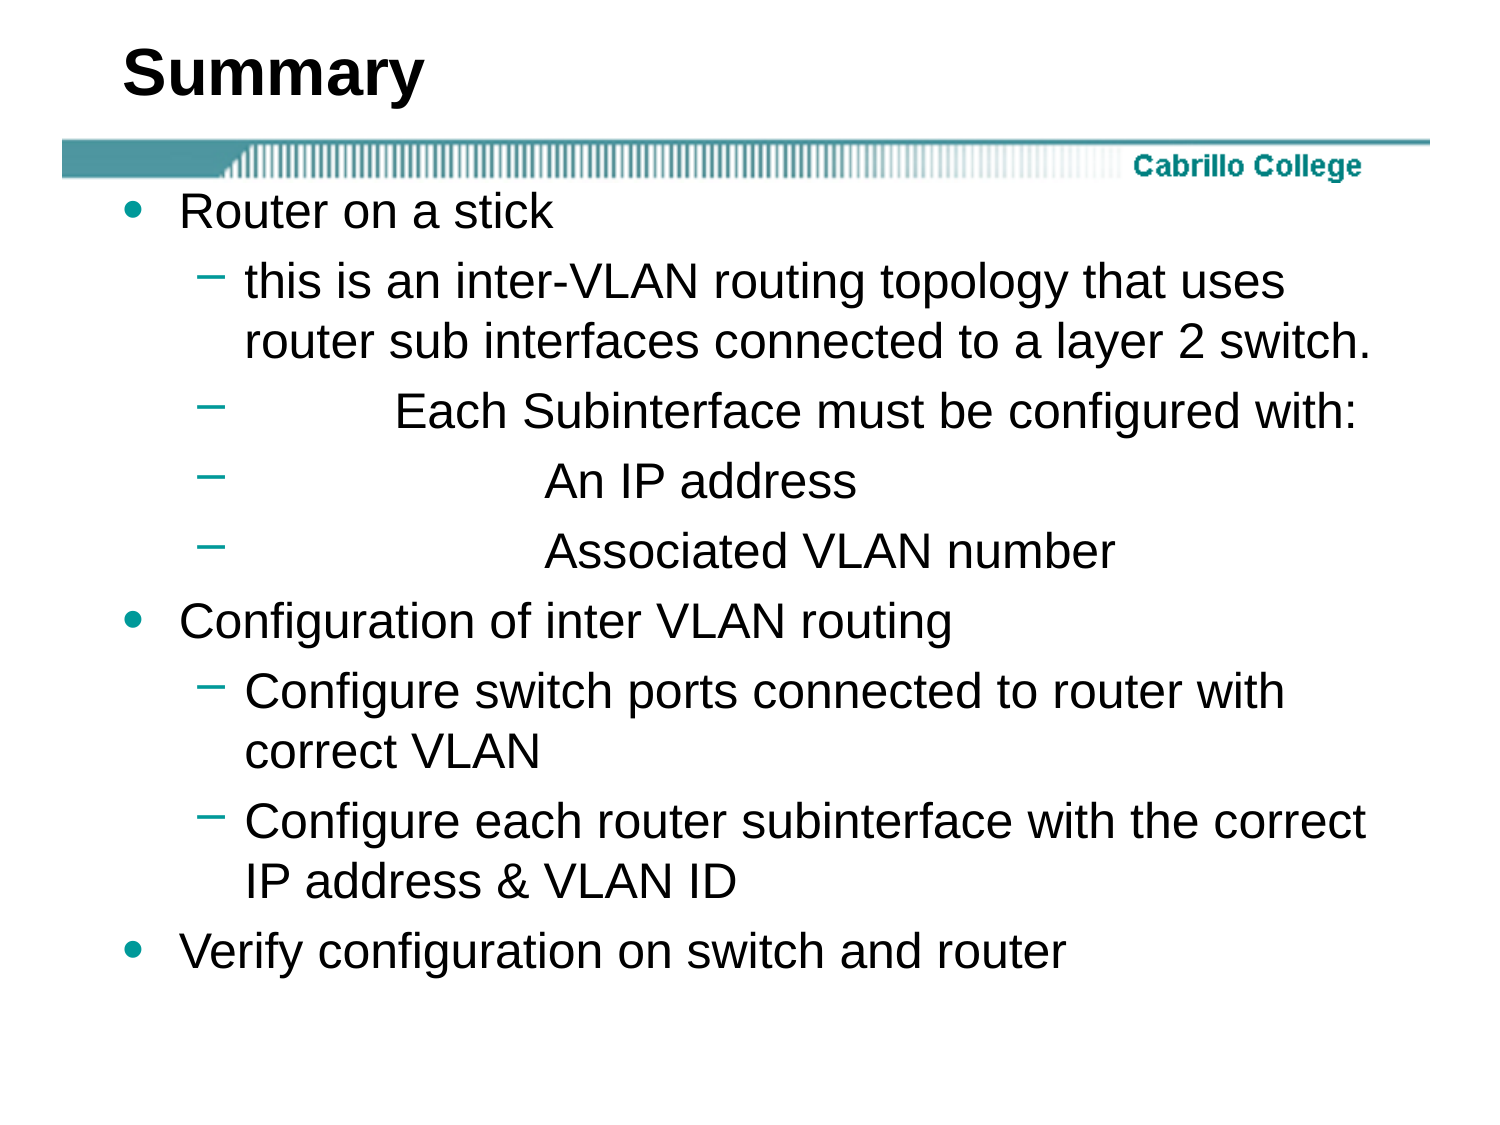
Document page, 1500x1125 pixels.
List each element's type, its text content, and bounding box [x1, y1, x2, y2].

list Router on a stick this is an inter-VLAN routing topology that uses router sub interfaces connected to a layer 2 switch. Each Subinterface must be configured with: An IP address Associated VLAN number Configuration of inter VLAN routing Configure switch ports connected to router with correct VLAN Configure each router subinterface with the correct IP address & VLAN ID Verify configuration on switch and router [107, 171, 1411, 1062]
title Summary [107, 0, 1444, 138]
picture [62, 137, 1430, 183]
